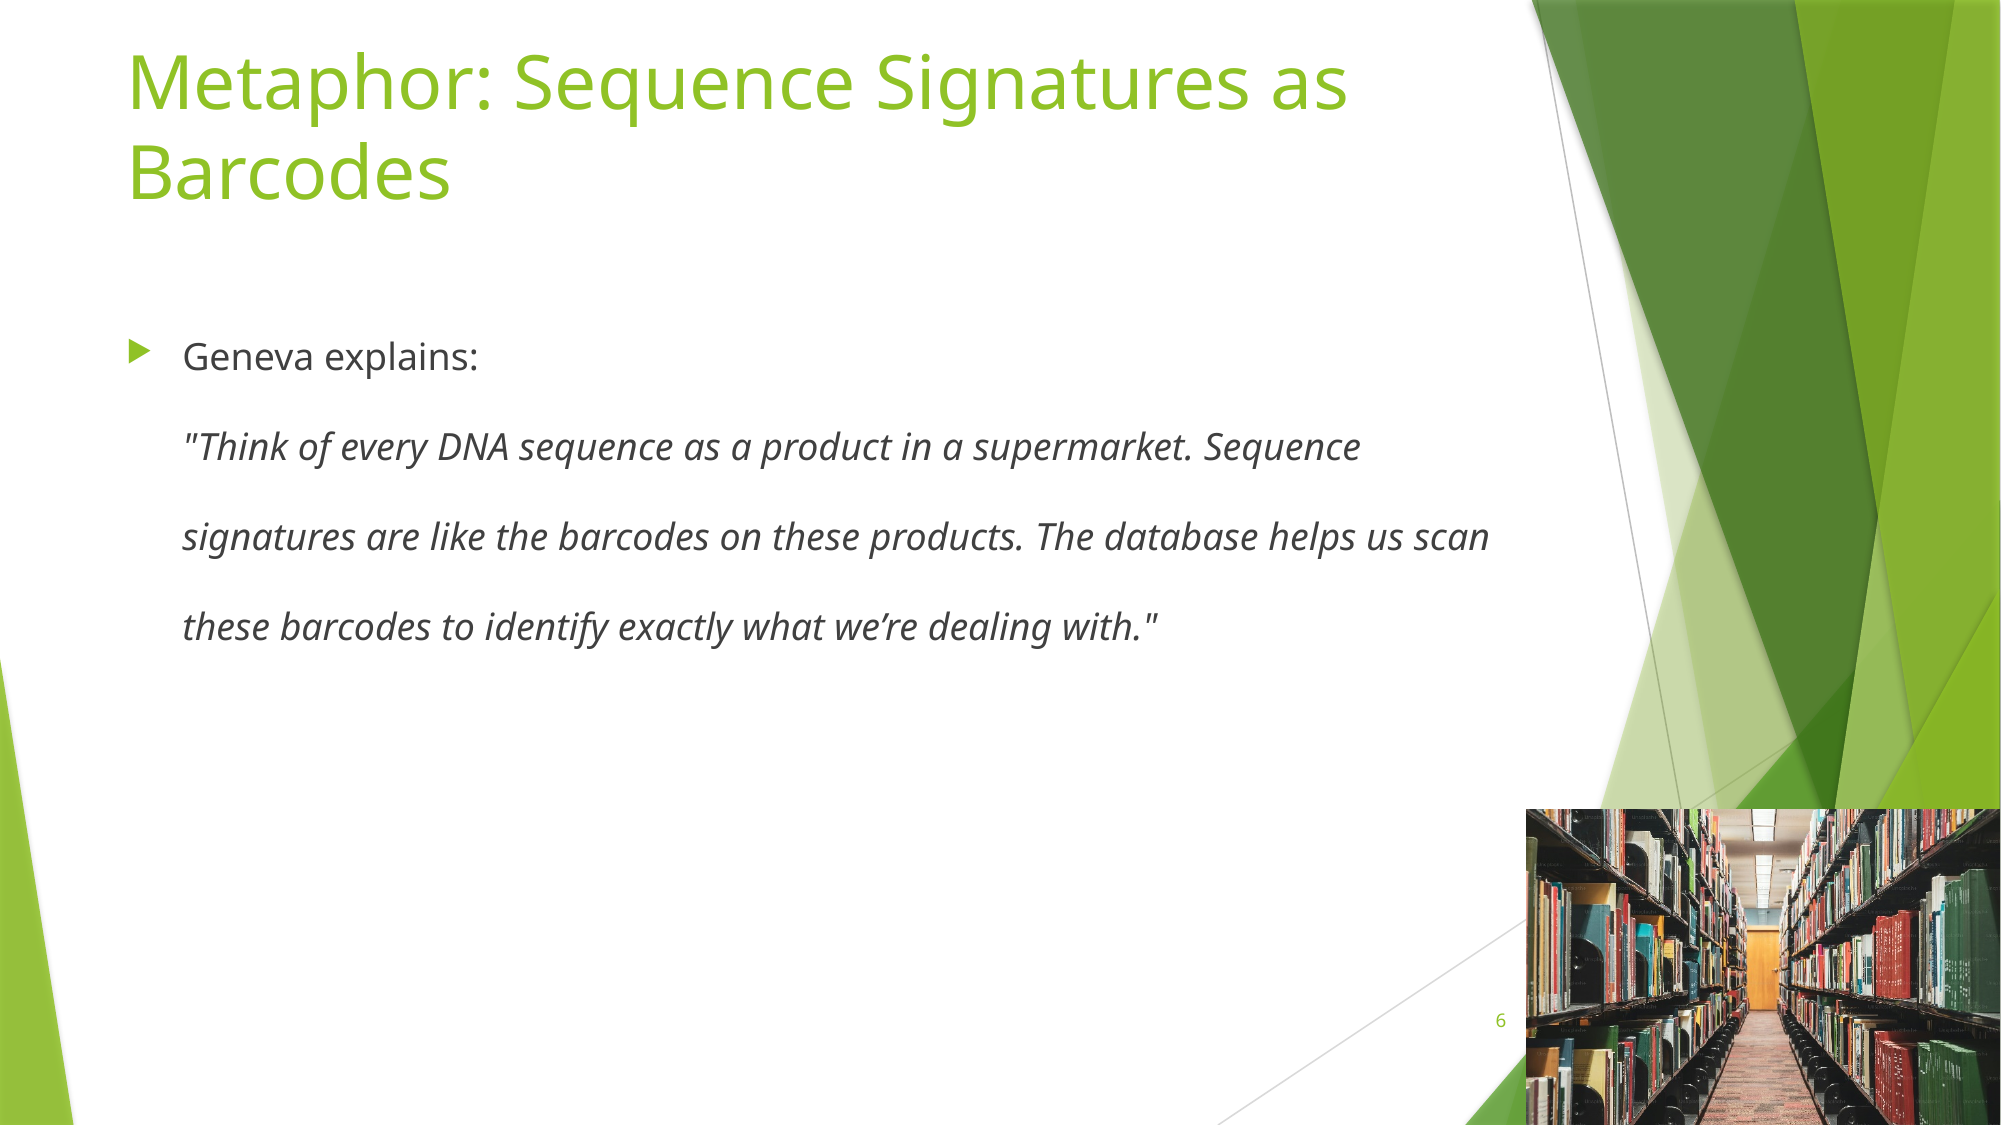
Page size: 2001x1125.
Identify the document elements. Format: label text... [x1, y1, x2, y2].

title Metaphor: Sequence Signatures as Barcodes [111, 26, 1522, 244]
picture [1526, 809, 2000, 1125]
slide_number 6 [1409, 991, 1521, 1051]
list Geneva explains: "Think of every DNA sequence as a product in a supermarket. Sequence signatures are like the barcodes on these products. The database helps us scan these barcodes to identify exactly what we’re dealing with." [111, 280, 1522, 917]
